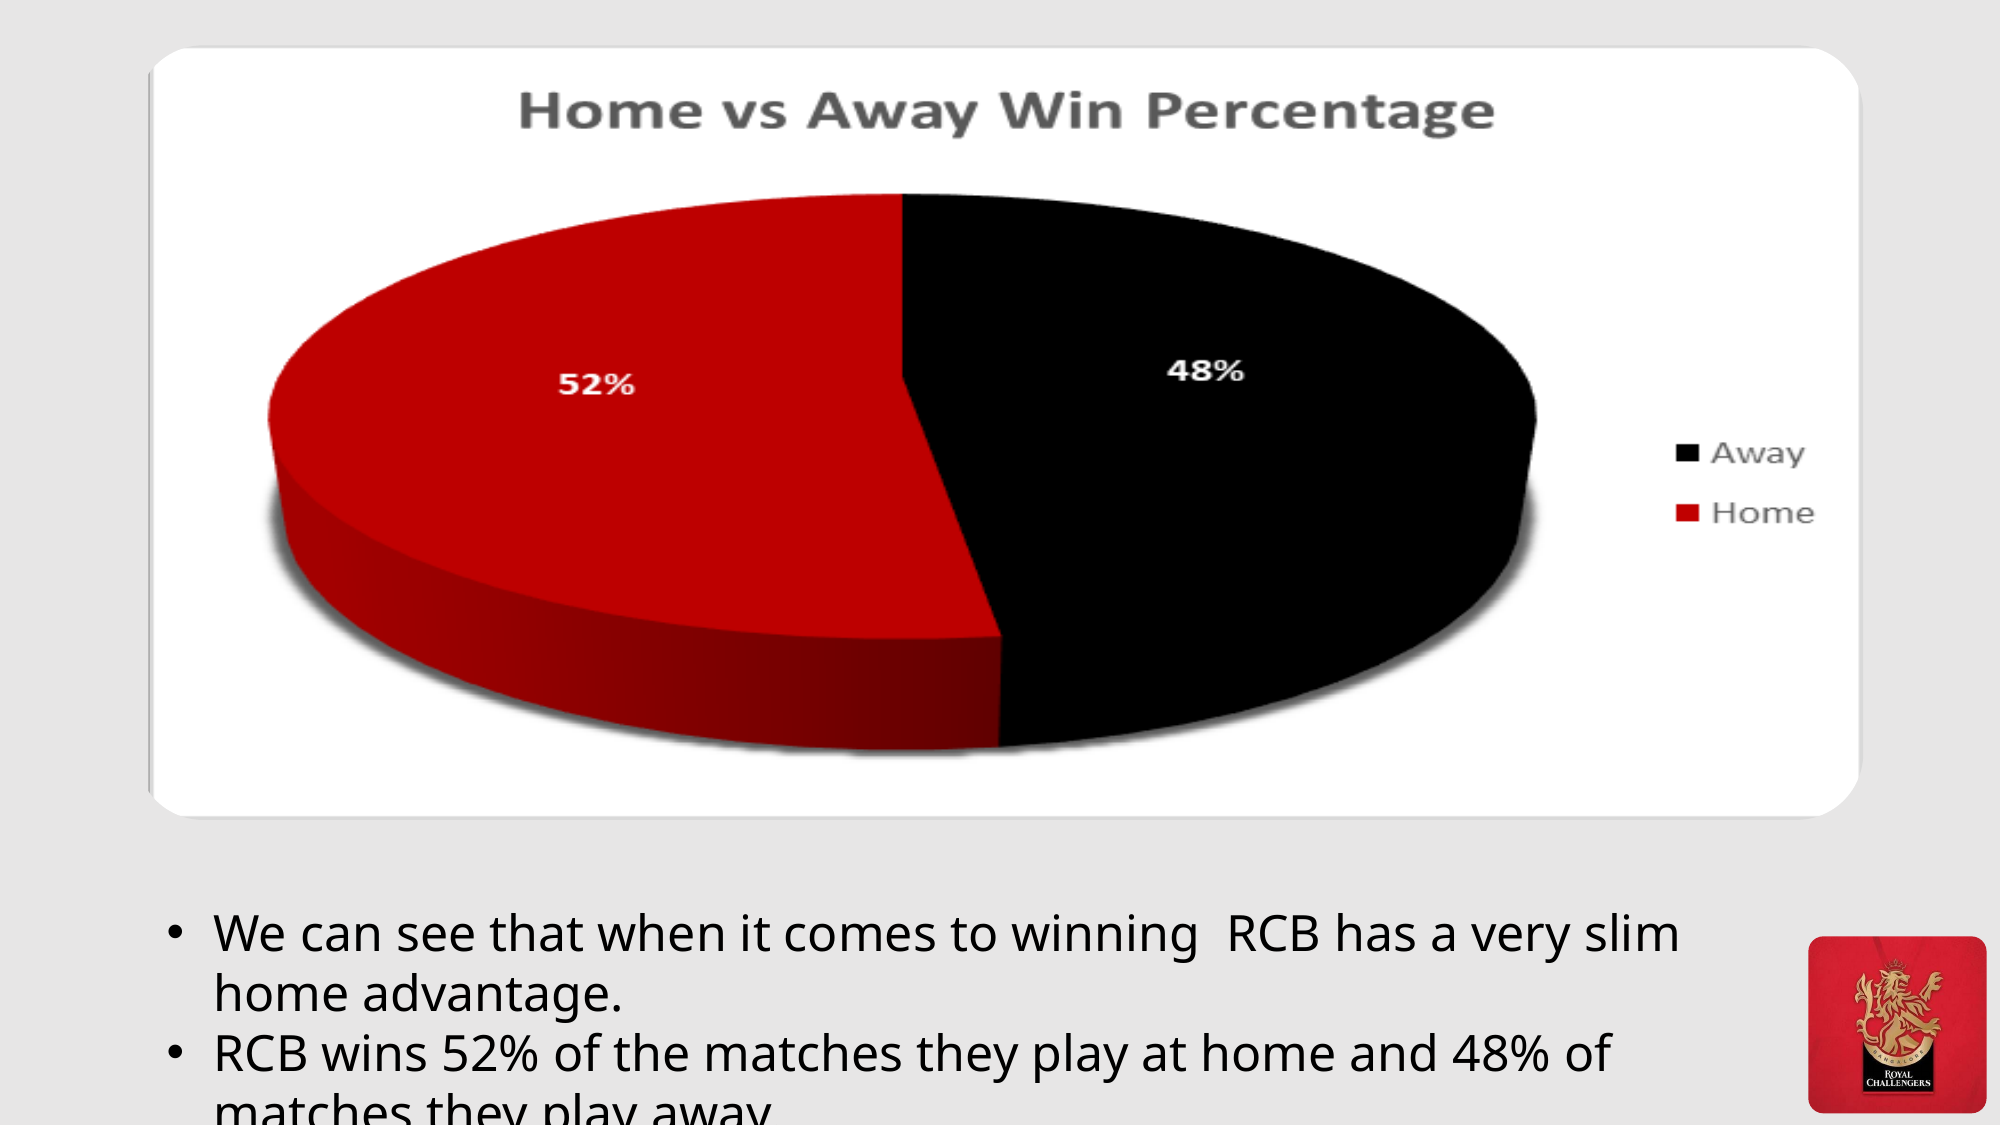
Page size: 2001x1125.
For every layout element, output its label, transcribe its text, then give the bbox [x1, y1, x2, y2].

text_box We can see that when it comes to winning RCB has a very slim home advantage. RCB wins 52% of the matches they play at home and 48% of matches they play away. [151, 893, 1794, 1125]
picture [1808, 936, 1987, 1114]
picture [136, 45, 1864, 821]
